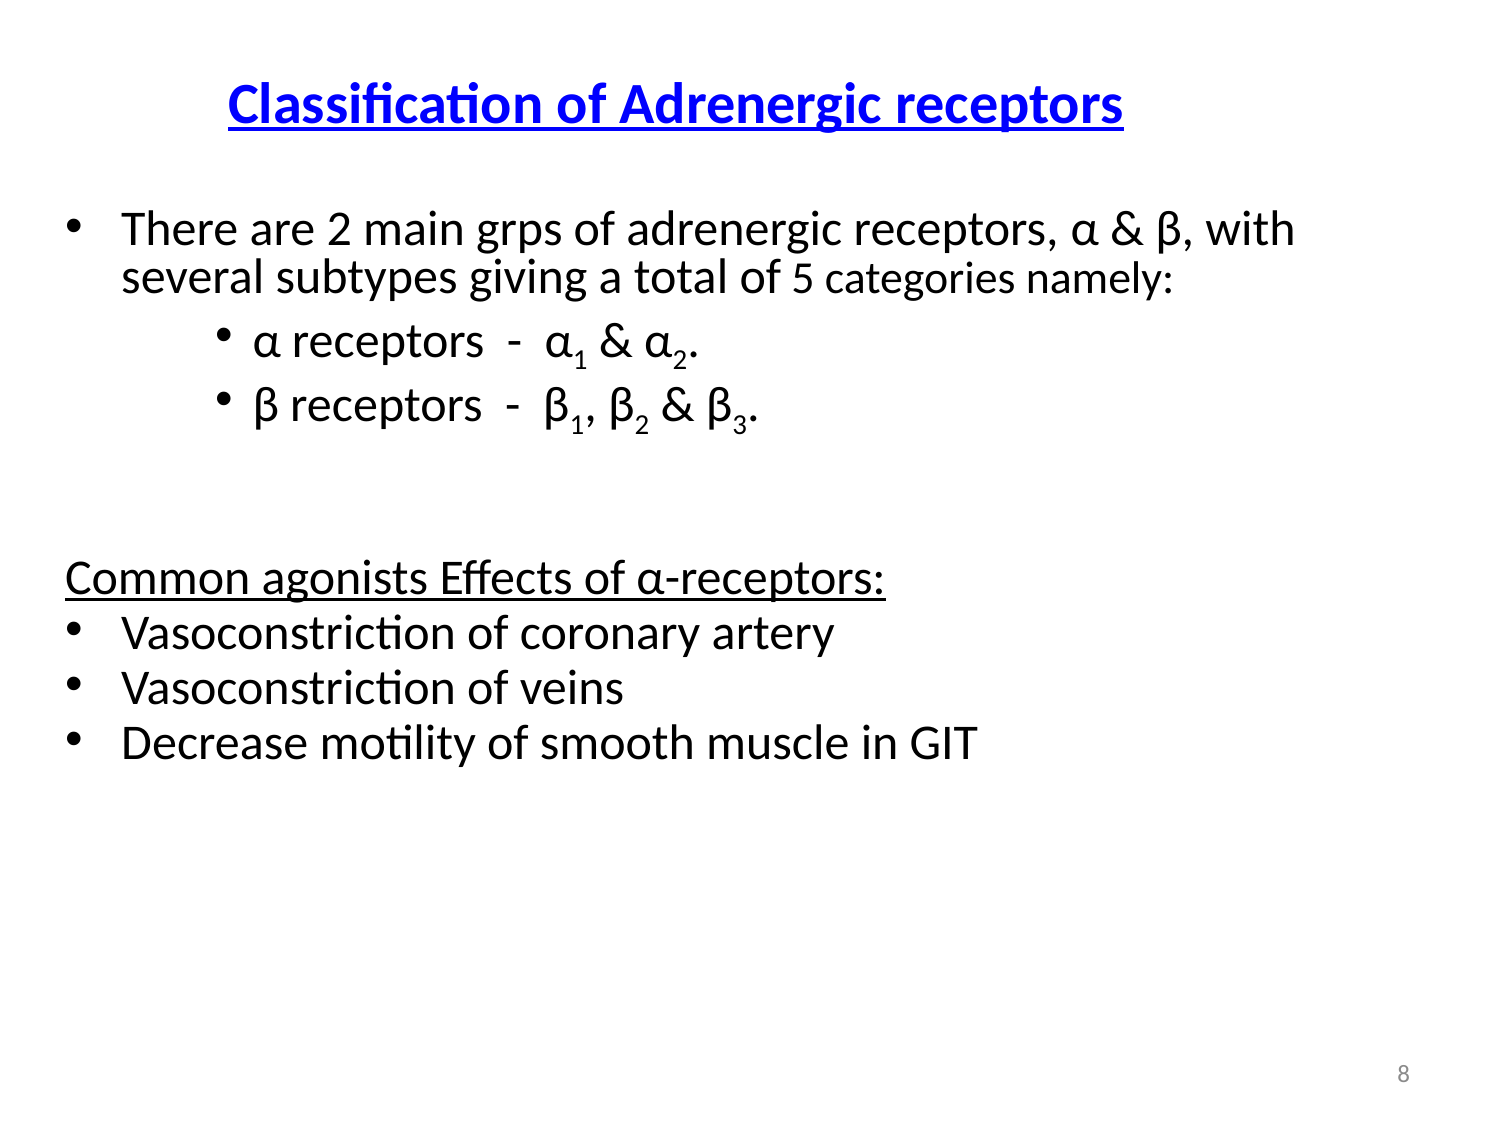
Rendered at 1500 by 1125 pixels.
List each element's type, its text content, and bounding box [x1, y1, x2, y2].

title Classification of Adrenergic receptors [112, 24, 1240, 175]
slide_number 8 [1074, 1042, 1425, 1103]
list There are 2 main grps of adrenergic receptors, α & β, with several subtypes giving a total of 5 categories namely: α receptors - α1 & α2. β receptors - β1, β2 & β3. Common agonists Effects of α-receptors: Vasoconstriction of coronary artery Vasoconstriction of veins Decrease motility of smooth muscle in GIT [50, 200, 1375, 1013]
